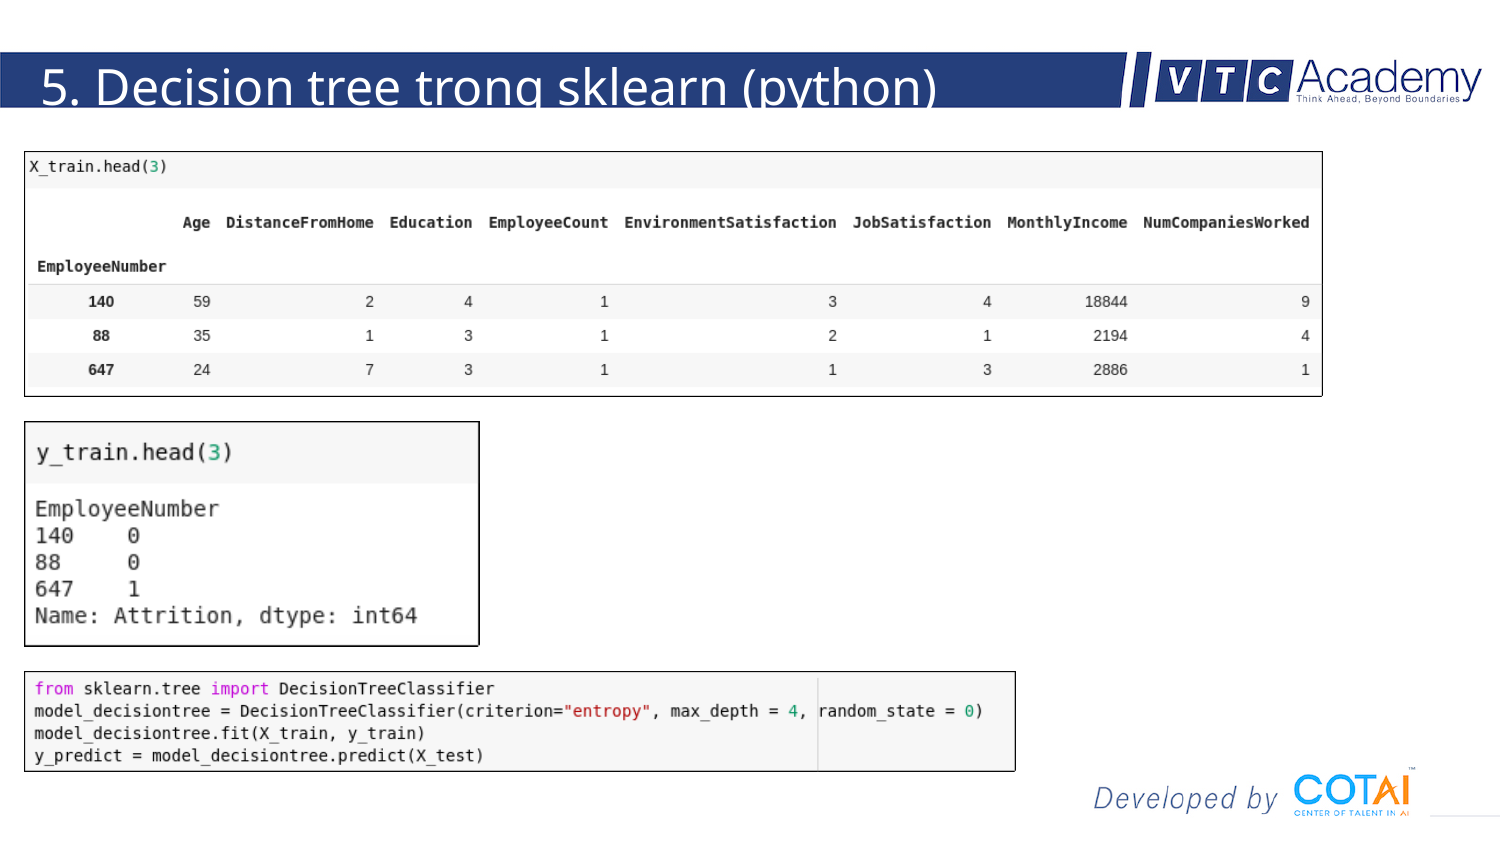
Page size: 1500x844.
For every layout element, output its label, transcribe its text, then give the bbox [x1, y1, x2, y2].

title 5. Decision tree trong sklearn (python) [29, 44, 1323, 127]
picture [0, 0, 1500, 844]
